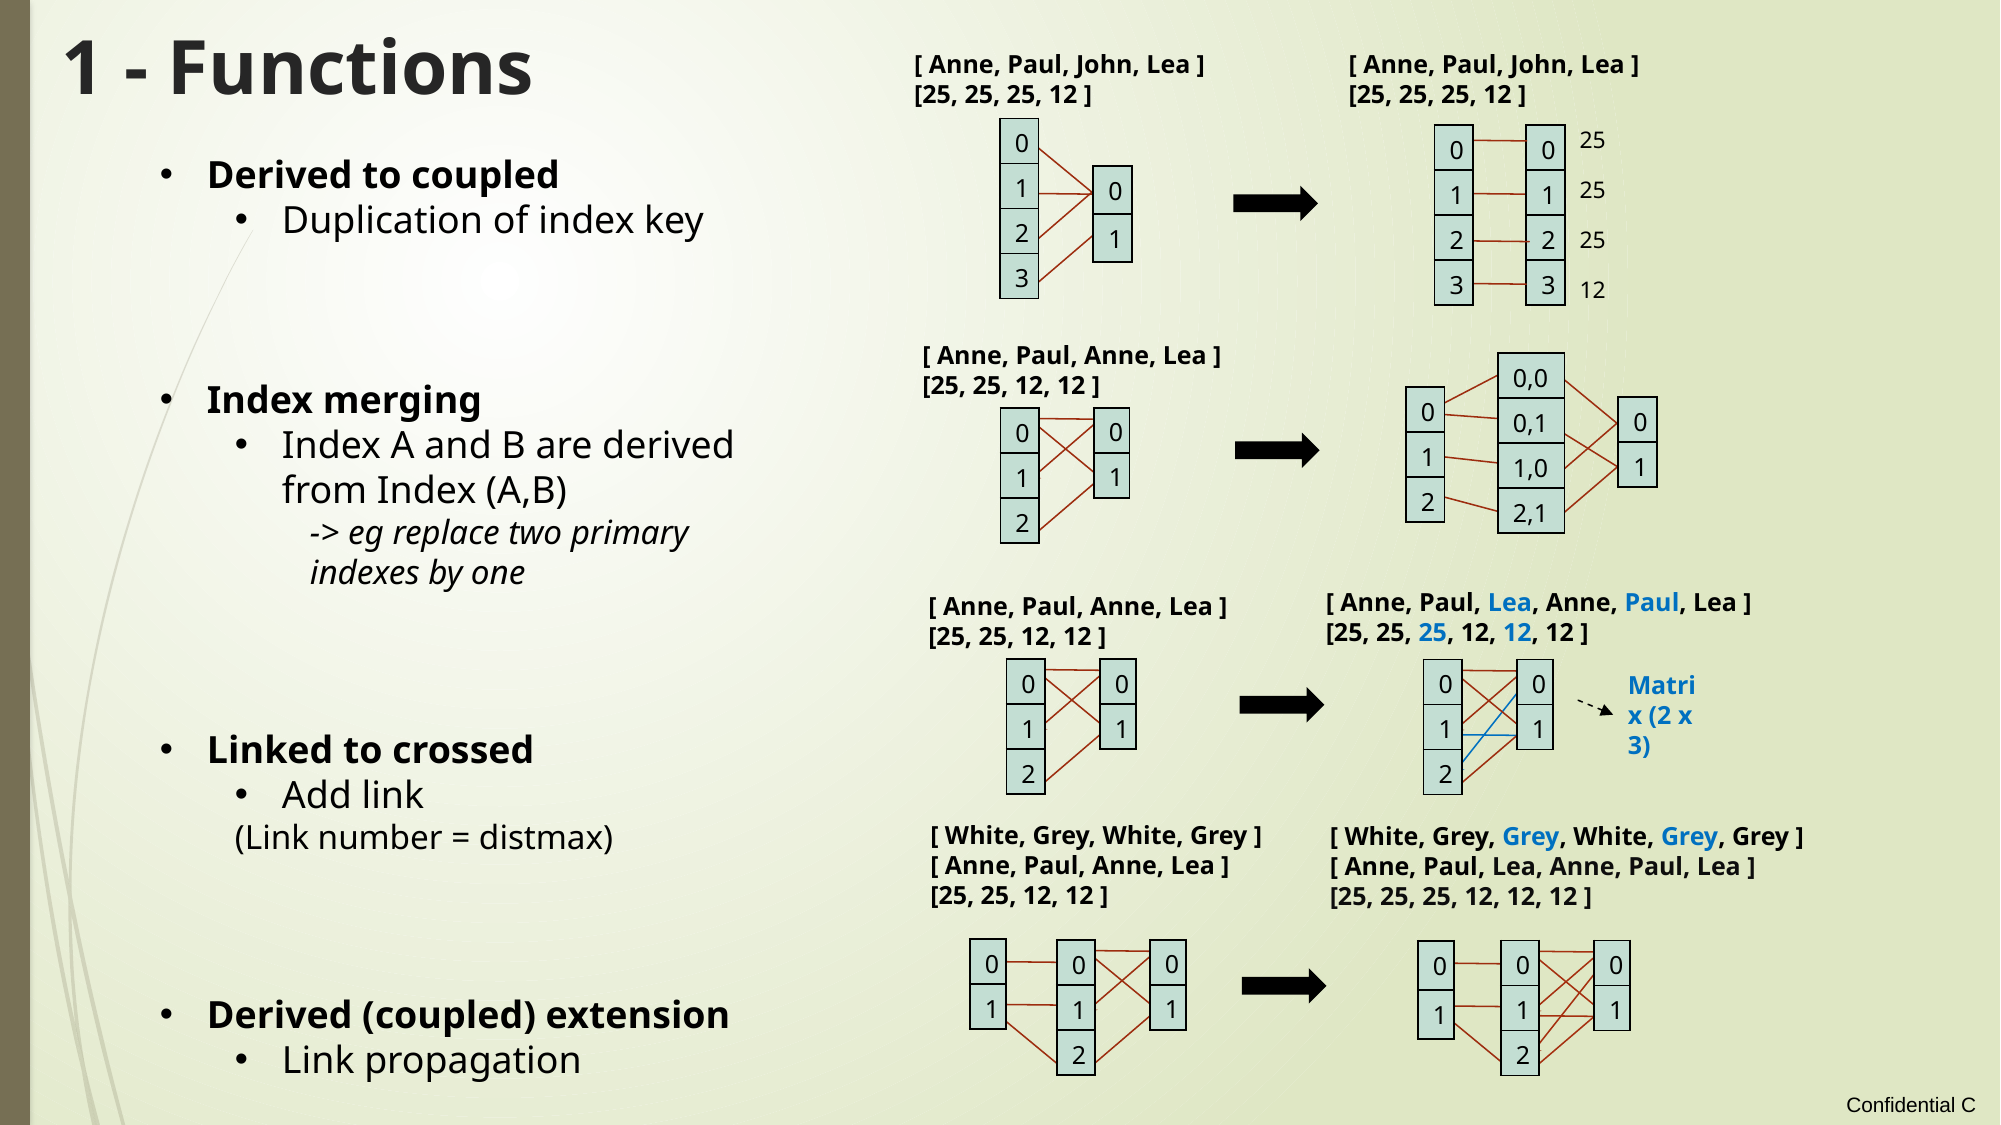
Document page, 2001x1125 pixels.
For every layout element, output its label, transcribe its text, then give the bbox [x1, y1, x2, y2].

table_cell 1 [1607, 986, 1629, 1030]
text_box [1525, 1013, 1598, 1076]
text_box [1546, 421, 1619, 467]
table_cell 1 [971, 985, 1005, 1028]
table_header 0 [1001, 409, 1038, 452]
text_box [1030, 665, 1102, 674]
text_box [991, 1009, 1063, 1069]
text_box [1524, 947, 1596, 956]
table_cell 3 [1001, 254, 1022, 298]
table_header 0 [971, 940, 1005, 983]
table_cell 1 [1001, 454, 1021, 497]
table_cell 2 [1007, 750, 1026, 793]
table_cell 3 [1435, 261, 1472, 304]
table_cell 2 [1407, 478, 1444, 521]
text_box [1021, 134, 1094, 190]
table_cell 1 [1001, 164, 1017, 208]
text_box [ Anne, Paul, John, Lea ] [25, 25, 25, 12 ] [1333, 41, 1671, 116]
table_cell 1 [1099, 215, 1131, 261]
title 1 - Functions [46, 6, 925, 133]
table_cell 1 [1435, 171, 1472, 214]
table_header 0 [1058, 941, 1094, 984]
text_box 25 25 25 12 [1564, 118, 1622, 311]
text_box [1439, 1010, 1511, 1070]
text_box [1081, 1013, 1154, 1075]
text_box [1080, 946, 1152, 954]
table_header 0 [1419, 942, 1453, 989]
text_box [1546, 365, 1619, 421]
table_cell 1 [1108, 705, 1135, 748]
table_header 0 [1095, 409, 1129, 452]
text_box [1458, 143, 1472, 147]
table_header 0 [1407, 388, 1444, 431]
text_box [ Anne, Paul, Lea, Anne, Paul, Lea ] [25, 25, 25, 12, 12, 12 ] [1311, 578, 1790, 654]
table_cell 1 [1531, 705, 1552, 749]
table_cell 1 [1007, 705, 1028, 748]
text_box [ White, Grey, Grey, White, Grey, Grey ] [ Anne, Paul, Lea, Anne, Paul, Lea ] [25, 25, 25, 12, 12, 12 ] [1315, 812, 1832, 918]
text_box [1549, 463, 1622, 525]
table_cell 1 [1502, 986, 1521, 1030]
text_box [1025, 480, 1097, 543]
table_cell 2 [1001, 209, 1017, 253]
table_header 0 [1502, 941, 1538, 985]
text_box [1238, 685, 1326, 724]
table_cell 2 [1435, 216, 1472, 259]
table_header 0 [1151, 941, 1185, 984]
table_header 0,0 [1499, 354, 1564, 397]
text_box Derived to coupled Duplication of index key Index merging Index A and B are derived from Index (A,B) -> eg replace two primary indexes by one Linked to crossed Add link (Link number = distmax) Derived (coupled) extension Link propagation [145, 143, 805, 1125]
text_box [1023, 414, 1096, 424]
table_header 0 [1424, 660, 1461, 704]
table_cell 1 [1424, 705, 1444, 749]
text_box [1422, 490, 1516, 517]
table_cell 1,0 [1499, 444, 1543, 487]
table_cell 2 [1001, 499, 1020, 542]
table_cell 2,1 [1499, 489, 1550, 532]
table_header 0 [1435, 126, 1472, 169]
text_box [1528, 952, 1600, 1015]
table_cell 1 [1158, 986, 1185, 1029]
table_header 0 [1527, 126, 1564, 169]
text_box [1425, 454, 1505, 464]
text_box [1084, 951, 1156, 1014]
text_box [1031, 732, 1103, 794]
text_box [1027, 419, 1100, 482]
table_header 0 [1001, 119, 1038, 163]
table_cell 0,1 [1499, 399, 1542, 442]
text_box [1448, 732, 1520, 795]
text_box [1021, 190, 1094, 236]
table_header 0 [1518, 660, 1552, 704]
text_box [ Anne, Paul, Anne, Lea ] [25, 25, 12, 12 ] [907, 331, 1245, 407]
table_cell 2 [1527, 216, 1564, 259]
table_header 0 [1007, 660, 1044, 703]
table_cell 1 [1627, 443, 1656, 486]
text_box [ Anne, Paul, Anne, Lea ] [25, 25, 12, 12 ] [913, 583, 1251, 658]
table_cell 2 [1064, 1031, 1076, 1074]
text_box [1437, 966, 1453, 970]
text_box [1240, 966, 1328, 1005]
table_cell 1 [1419, 991, 1453, 1038]
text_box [1447, 666, 1519, 674]
table_cell 2 [1513, 1031, 1520, 1075]
table_header 0 [1099, 167, 1131, 213]
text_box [1619, 422, 1624, 430]
text_box [1232, 184, 1319, 223]
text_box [1450, 671, 1523, 734]
table_cell 1 [1058, 986, 1077, 1029]
table_cell 3 [1527, 261, 1564, 304]
table_cell 1 [1102, 454, 1129, 497]
table_cell 1 [1527, 171, 1564, 214]
table_header 0 [1624, 398, 1656, 441]
table_cell 1 [1407, 433, 1444, 476]
table_header 0 [1595, 941, 1629, 985]
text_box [1033, 670, 1106, 733]
text_box [ Anne, Paul, John, Lea ] [25, 25, 25, 12 ] [899, 41, 1237, 116]
table_cell 2 [1424, 750, 1443, 794]
table_header 0 [1101, 660, 1135, 703]
text_box [1233, 431, 1321, 470]
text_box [1425, 371, 1505, 411]
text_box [1422, 412, 1513, 420]
text_box [ White, Grey, White, Grey ] [ Anne, Paul, Anne, Lea ] [25, 25, 12, 12 ] [915, 811, 1281, 917]
text_box Matrix (2 x 3) [1613, 662, 1720, 767]
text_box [1024, 232, 1097, 294]
